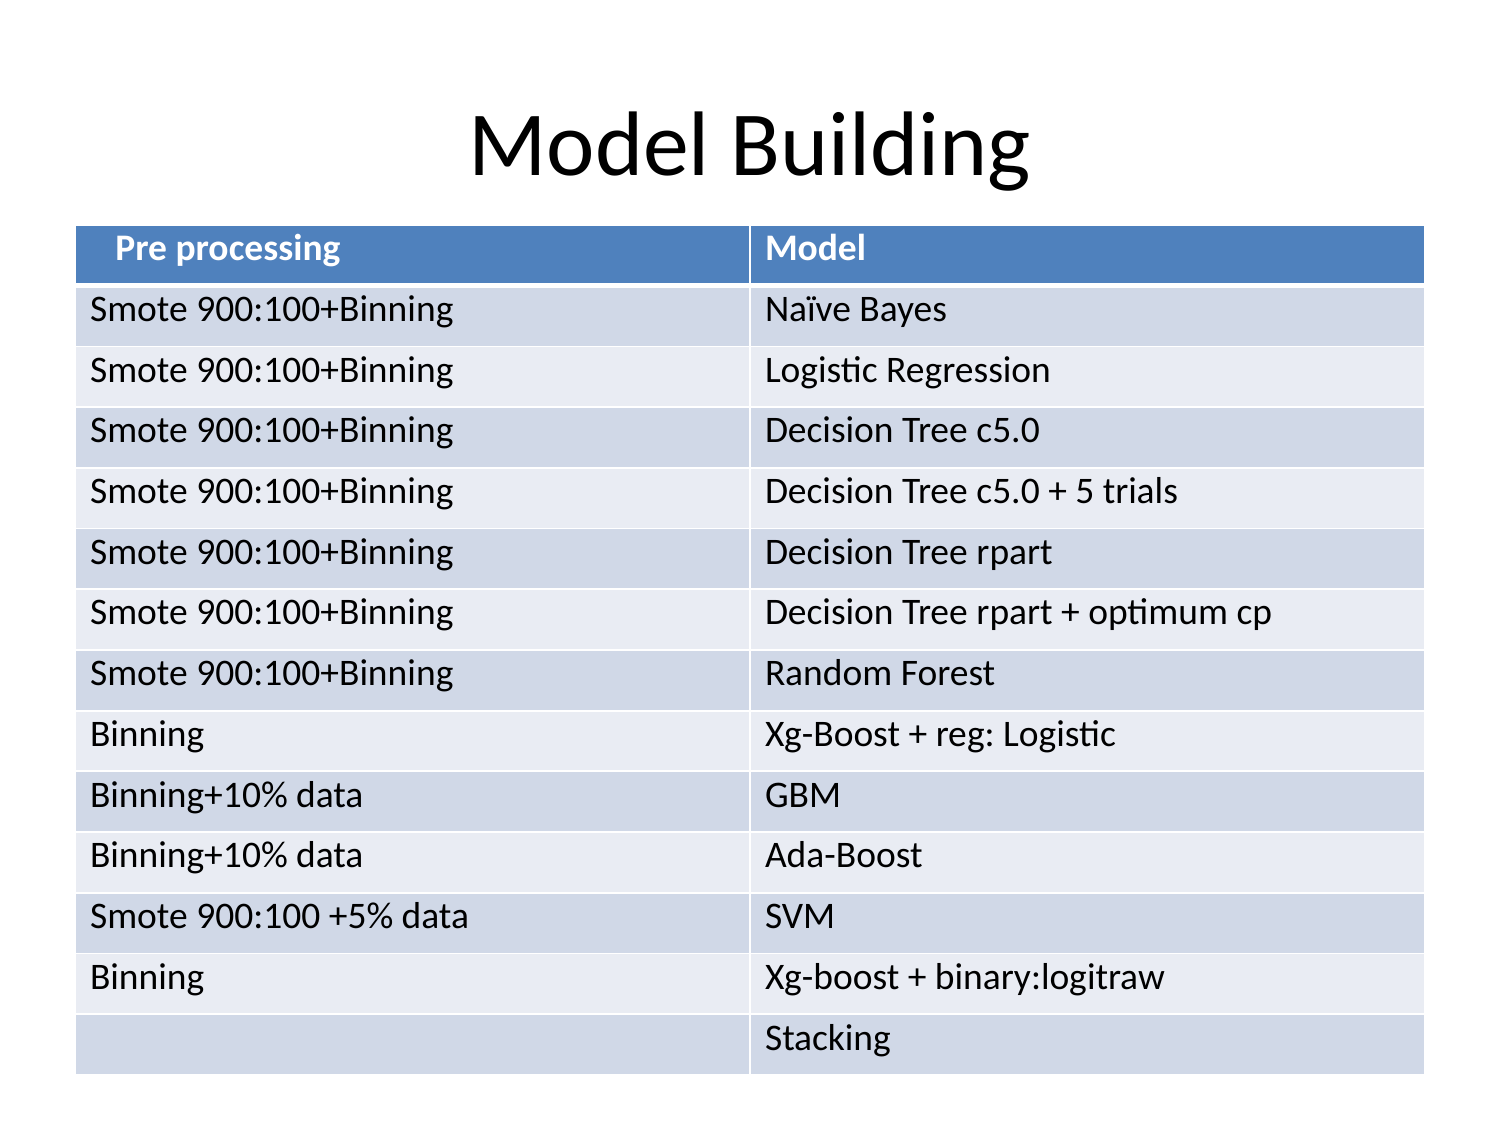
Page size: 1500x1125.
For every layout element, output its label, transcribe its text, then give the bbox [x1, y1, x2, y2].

table_cell Smote 900:100+Binning [76, 288, 749, 346]
table_cell Binning+10% data [76, 772, 749, 831]
table_cell Random Forest [751, 651, 1424, 710]
table_cell Binning [76, 954, 749, 1013]
table_cell Smote 900:100+Binning [76, 651, 749, 710]
table_header Model [751, 226, 1424, 283]
table_cell Xg-boost + binary:logitraw [751, 954, 1424, 1013]
table_cell Decision Tree c5.0 + 5 trials [751, 469, 1424, 528]
table_cell Smote 900:100 +5% data [76, 894, 749, 953]
table_cell GBM [751, 772, 1424, 831]
table_cell Decision Tree rpart [751, 529, 1424, 588]
table_cell Logistic Regression [751, 347, 1424, 406]
table_cell Decision Tree c5.0 [751, 408, 1424, 467]
table_cell Binning [76, 712, 749, 770]
table_cell Smote 900:100+Binning [76, 408, 749, 467]
table_cell Decision Tree rpart + optimum cp [751, 590, 1424, 649]
table_cell Smote 900:100+Binning [76, 469, 749, 528]
table_cell Naïve Bayes [751, 288, 1424, 346]
table_cell Smote 900:100+Binning [76, 347, 749, 406]
table_cell Binning+10% data [76, 833, 749, 892]
table_cell Stacking [751, 1015, 1424, 1074]
table_cell Smote 900:100+Binning [76, 529, 749, 588]
table_cell Xg-Boost + reg: Logistic [751, 712, 1424, 770]
title Model Building [75, 45, 1425, 224]
table_cell Ada-Boost [751, 833, 1424, 892]
table_cell [76, 1015, 749, 1074]
table_cell Smote 900:100+Binning [76, 590, 749, 649]
table_cell SVM [751, 894, 1424, 953]
table_header Pre processing [76, 226, 749, 283]
